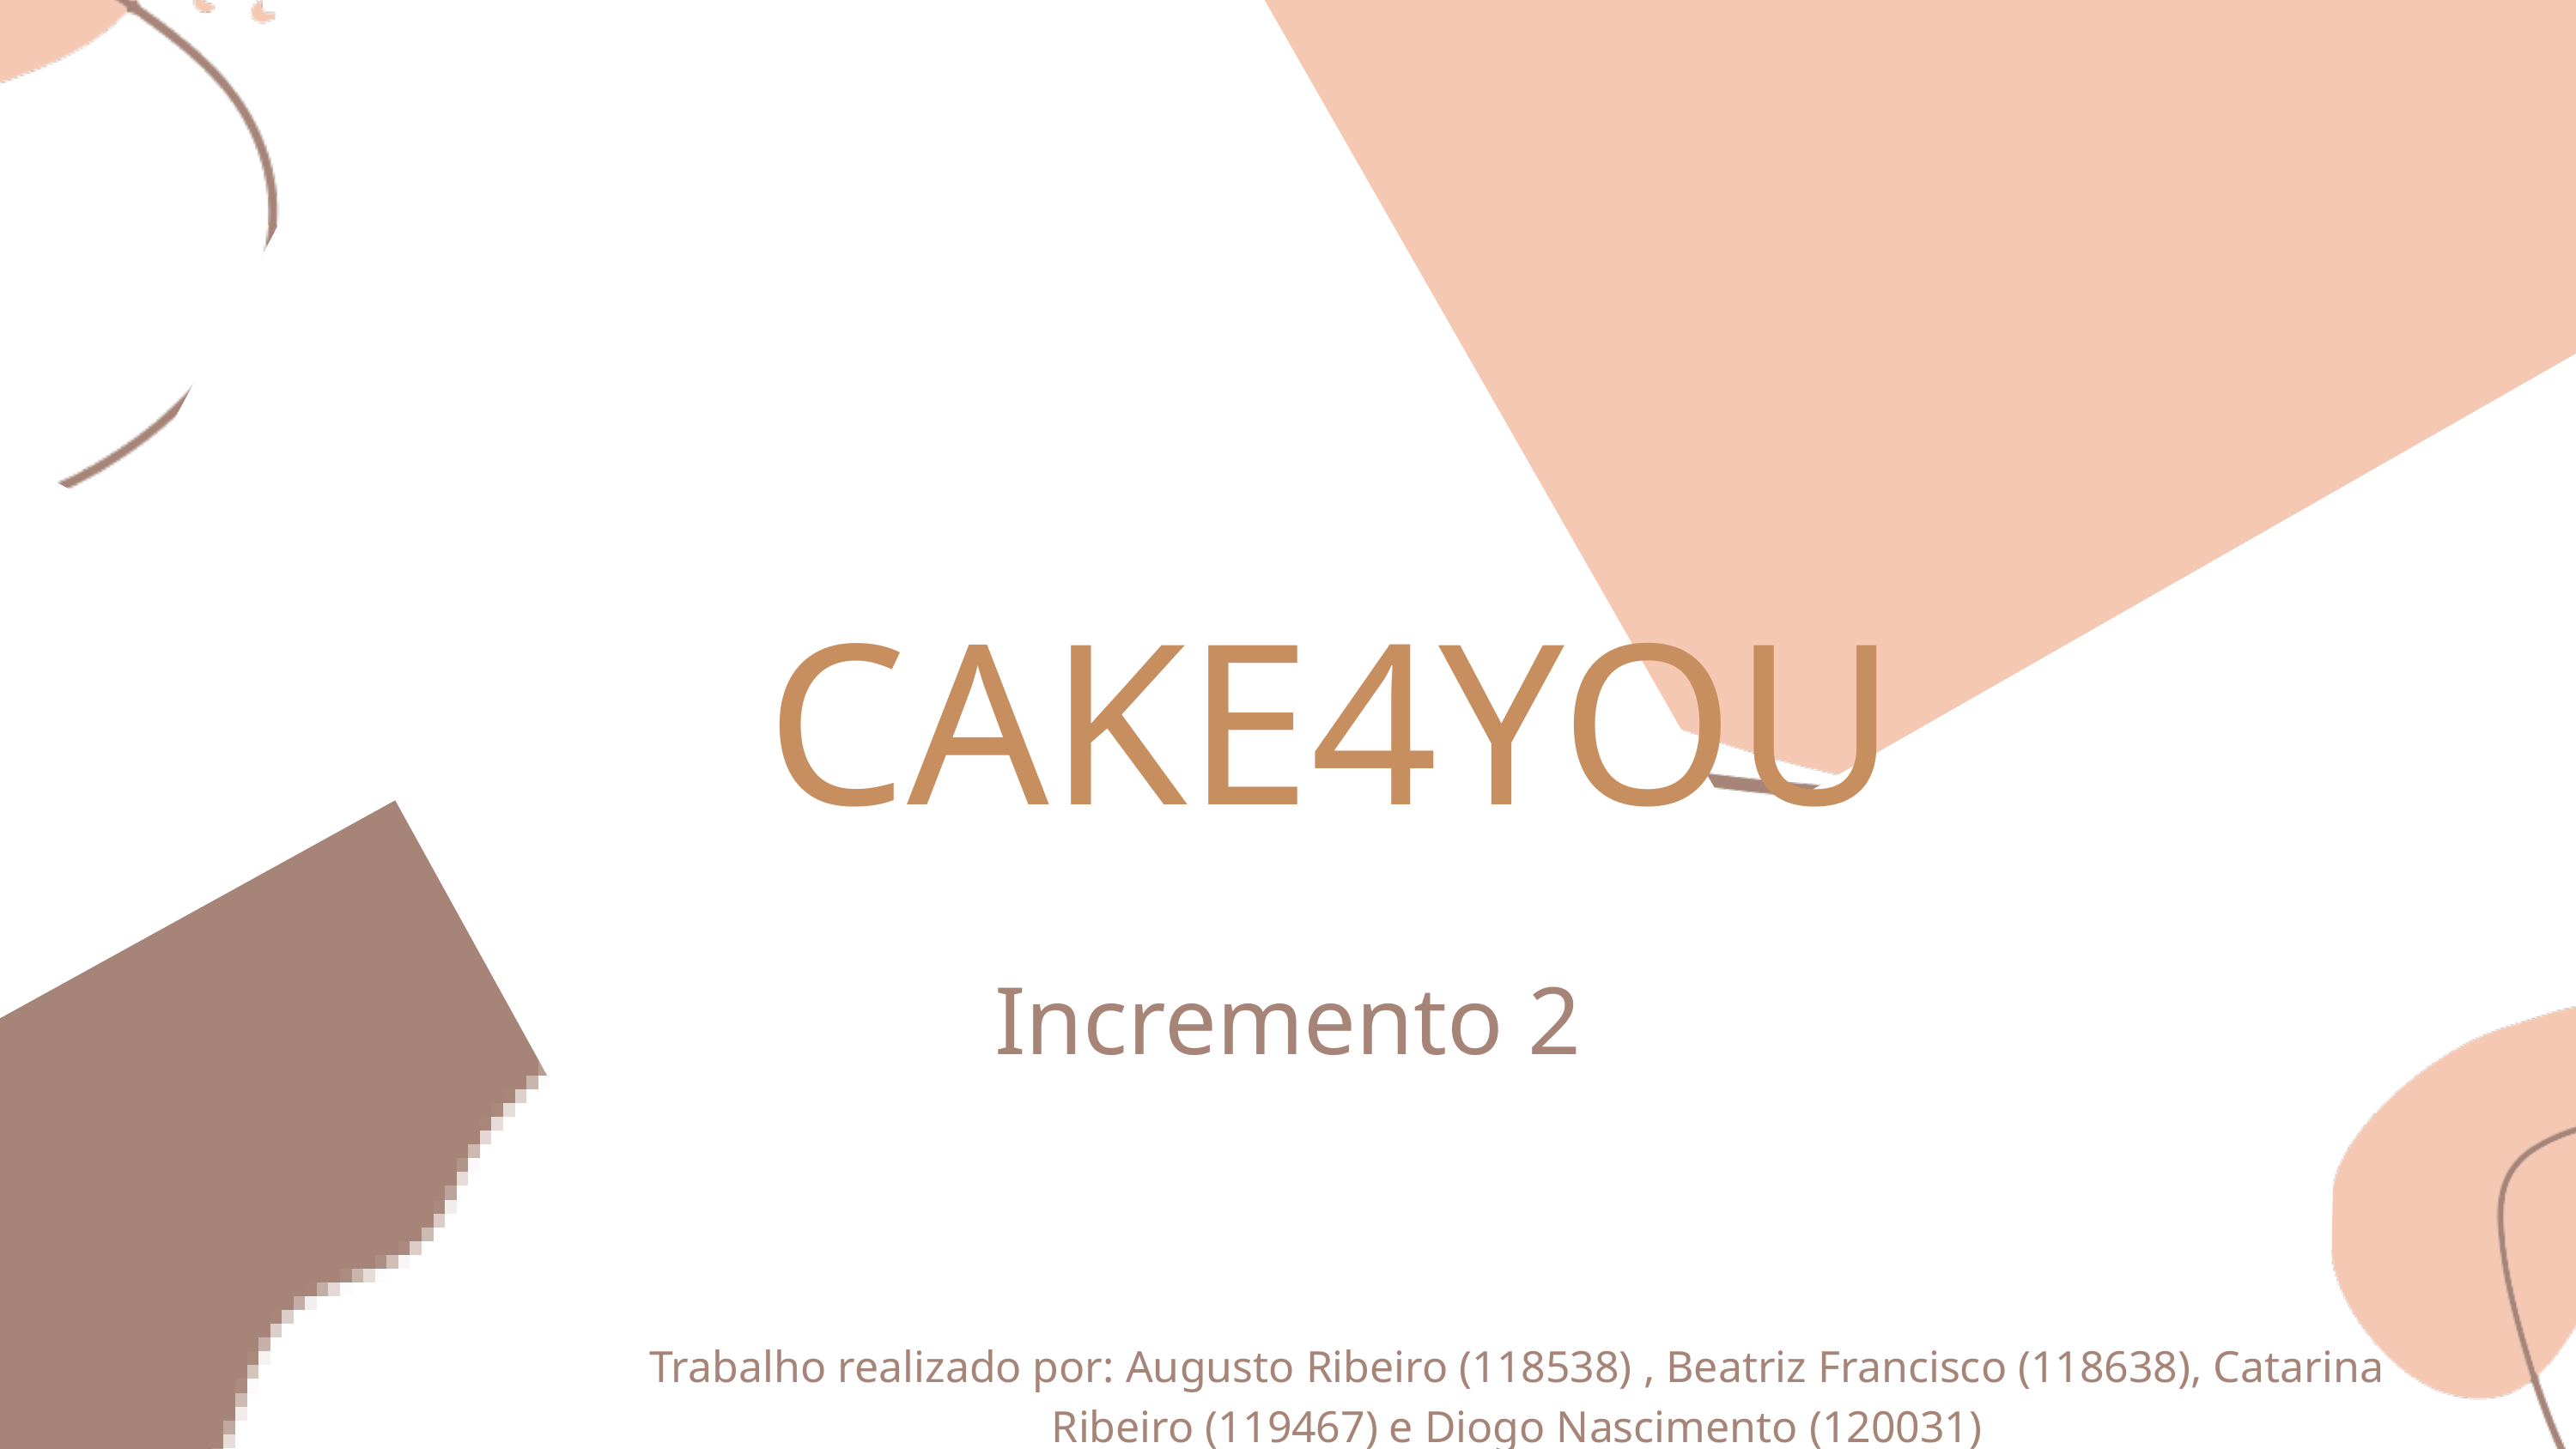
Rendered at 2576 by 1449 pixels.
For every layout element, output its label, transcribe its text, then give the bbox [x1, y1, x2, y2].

text_box Incremento 2 [401, 943, 2175, 1074]
text_box [1264, 0, 2576, 615]
text_box [0, 0, 396, 518]
text_box CAKE4YOU [445, 615, 2220, 850]
text_box [2330, 934, 2576, 1449]
text_box Trabalho realizado por: Augusto Ribeiro (118538) , Beatriz Francisco (118638), Catarina Ribeiro (119467) e Diogo Nascimento (120031) [629, 1331, 2404, 1449]
text_box [0, 800, 689, 1449]
